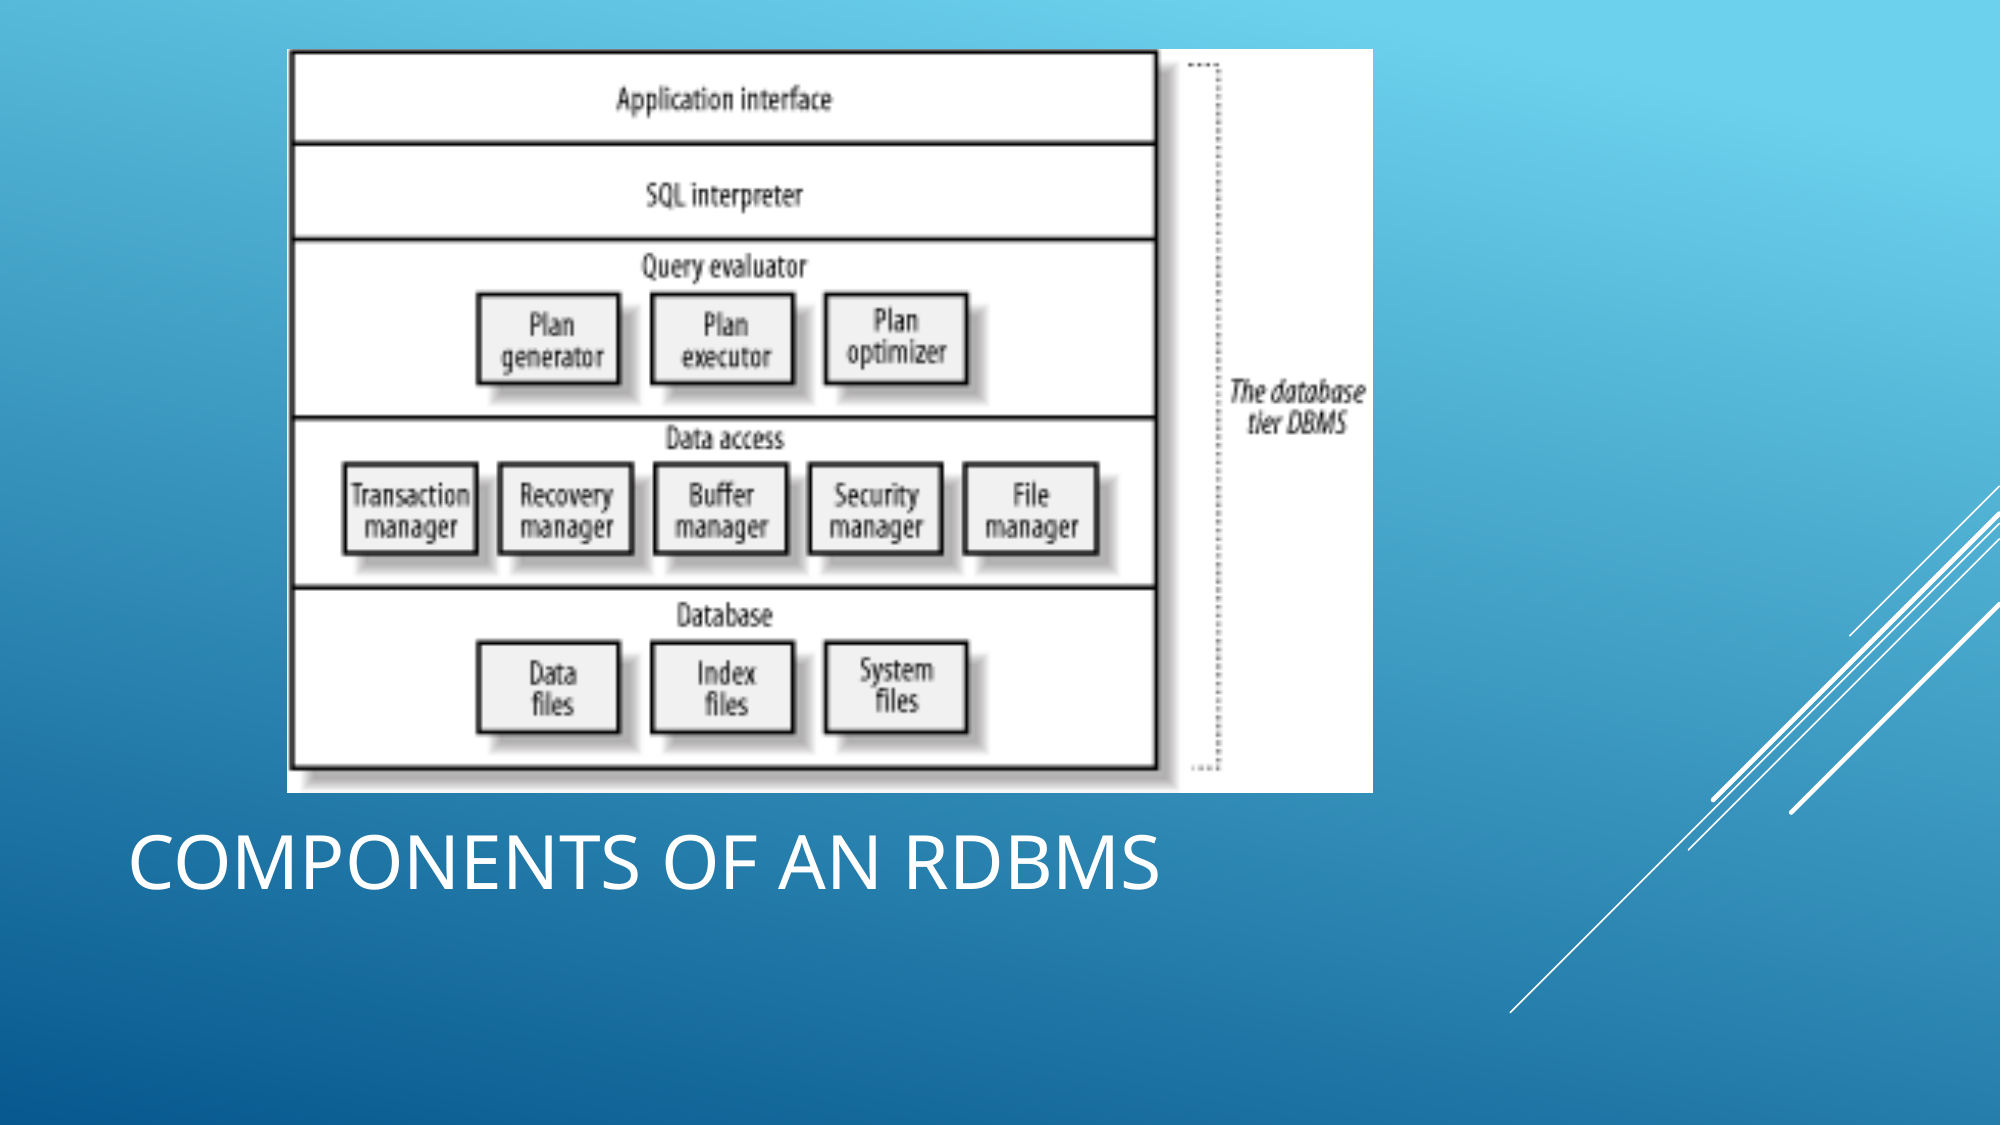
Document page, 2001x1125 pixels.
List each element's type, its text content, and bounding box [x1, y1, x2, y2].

title Components of an RDBMS [112, 736, 1513, 984]
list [287, 49, 1373, 793]
